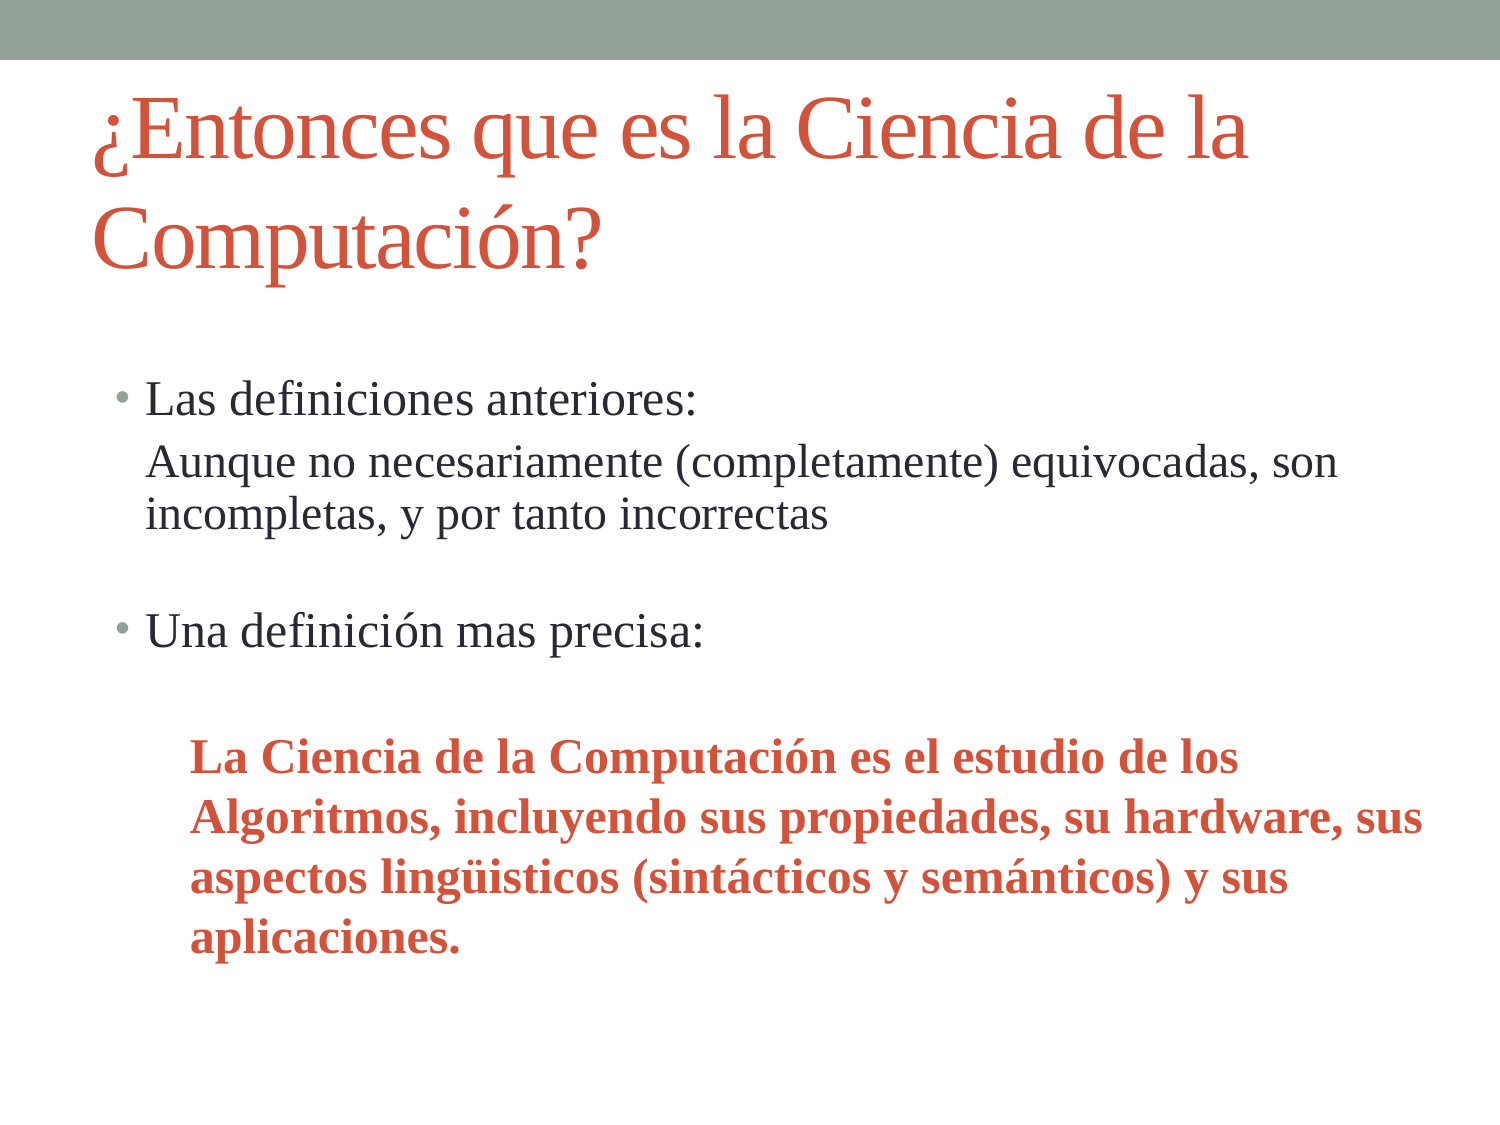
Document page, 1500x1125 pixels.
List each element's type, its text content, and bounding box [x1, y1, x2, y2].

title ¿Entonces que es la Ciencia de la Computación? [76, 101, 1461, 252]
text_box La Ciencia de la Computación es el estudio de los Algoritmos, incluyendo sus propiedades, su hardware, sus aspectos lingüisticos (sintácticos y semánticos) y sus aplicaciones. [100, 715, 1461, 971]
list Las definiciones anteriores: Aunque no necesariamente (completamente) equivocadas, son incompletas, y por tanto incorrectas Una definición mas precisa: [100, 364, 1376, 714]
